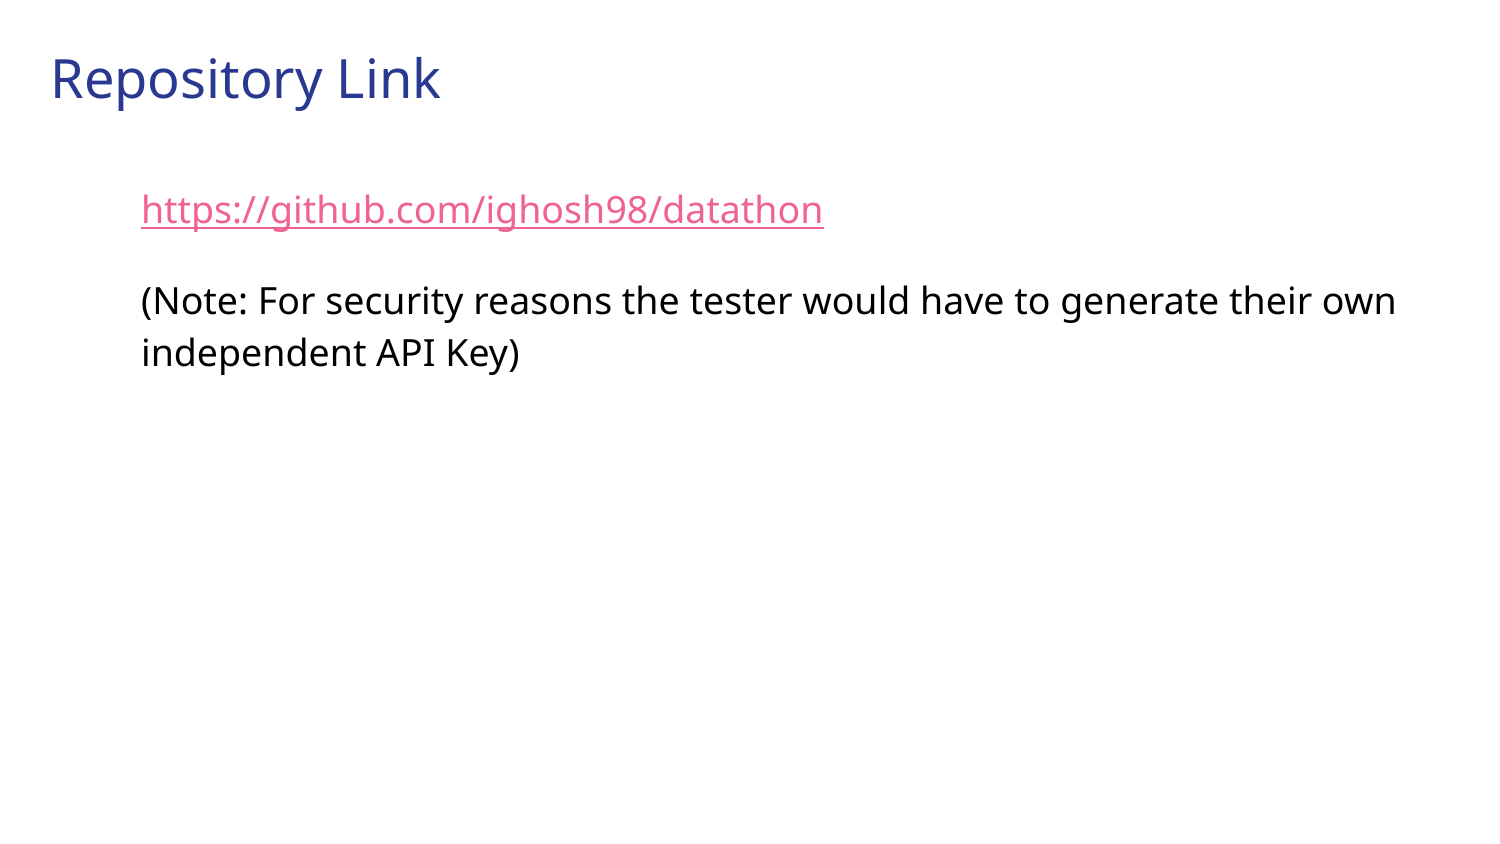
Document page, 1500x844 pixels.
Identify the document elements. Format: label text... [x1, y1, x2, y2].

list https://github.com/ighosh98/datathon (Note: For security reasons the tester would have to generate their own independent API Key) [51, 163, 1449, 811]
title Repository Link [35, 28, 1433, 129]
